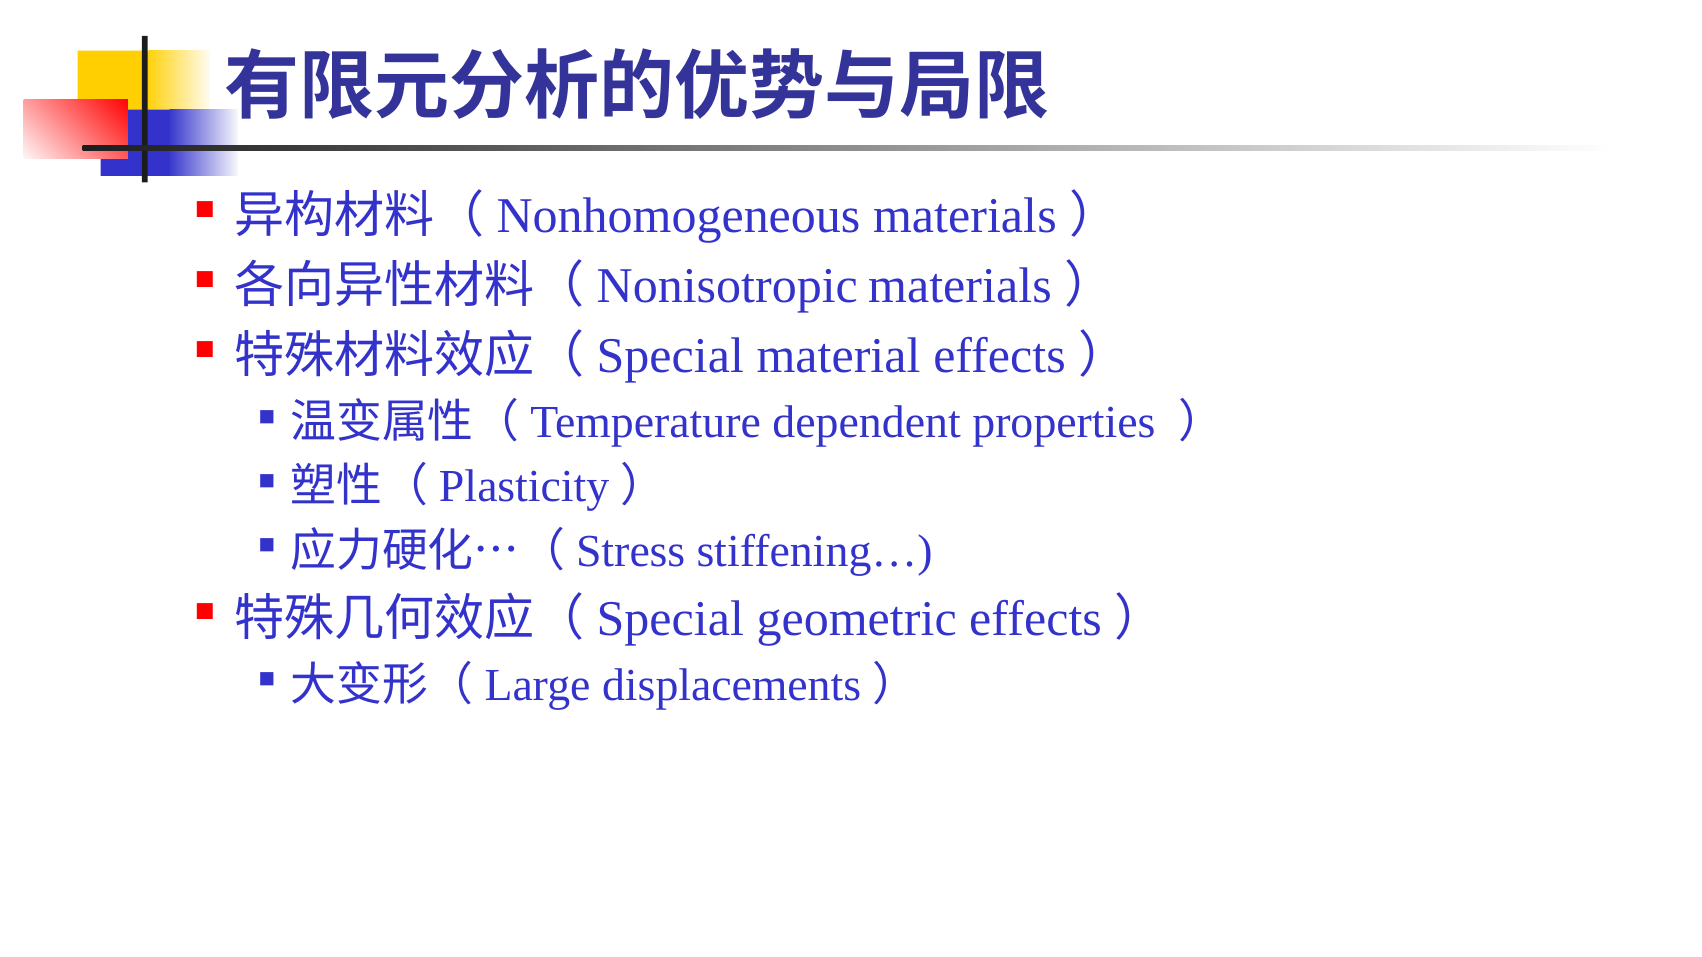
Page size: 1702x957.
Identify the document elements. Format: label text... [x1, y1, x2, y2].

list 异构材料（Nonhomogeneous materials） 各向异性材料（Nonisotropic materials） 特殊材料效应（Special material effects） 温变属性（Temperature dependent properties ） 塑性（Plasticity） 应力硬化…（Stress stiffening…) 特殊几何效应（Special geometric effects） 大变形（Large displacements） [117, 176, 1648, 883]
title 有限元分析的优势与局限 [211, 30, 1662, 135]
